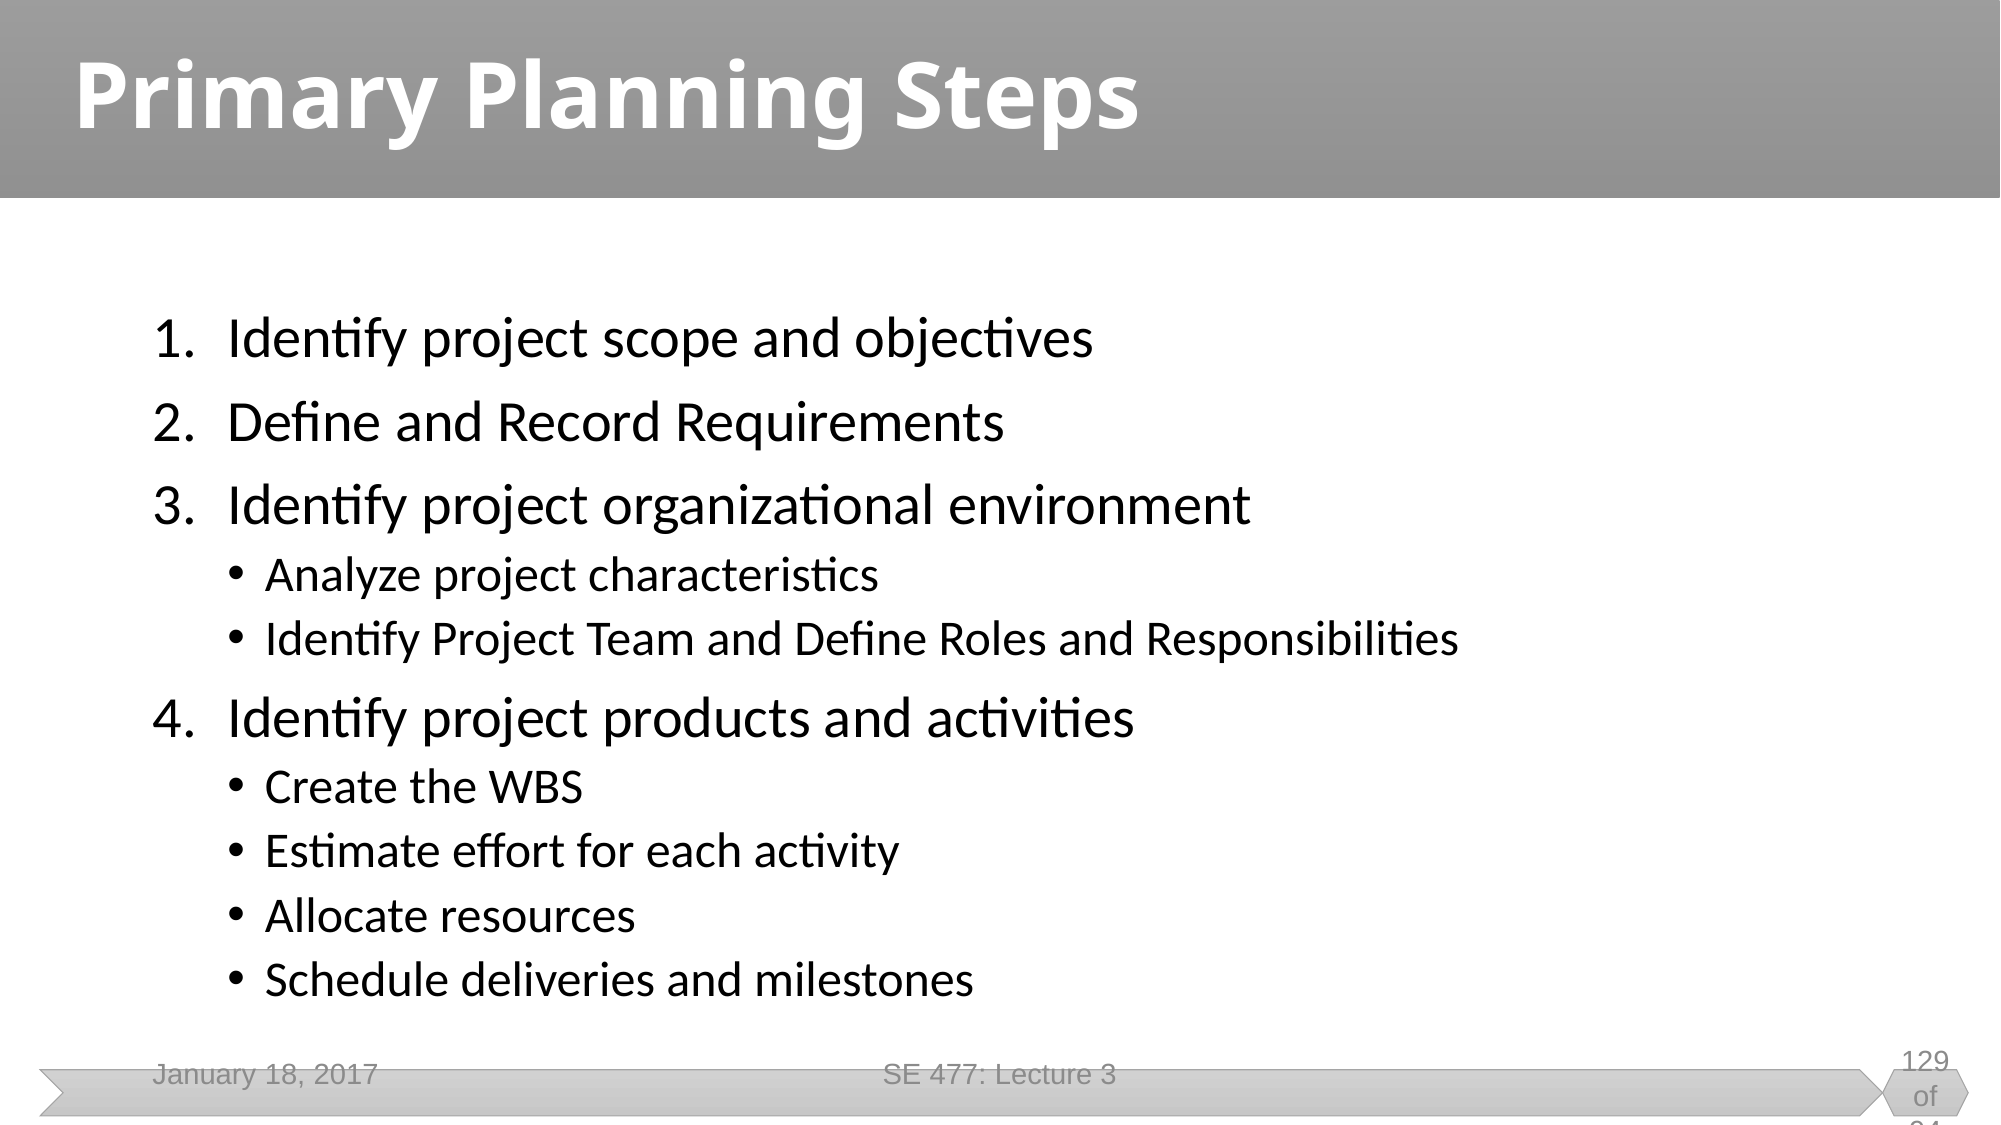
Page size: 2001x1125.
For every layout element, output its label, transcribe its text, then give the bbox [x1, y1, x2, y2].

footer SE 477: Lecture 3 [662, 1042, 1338, 1103]
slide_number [137, 1042, 588, 1103]
list Identify project scope and objectives Define and Record Requirements Identify project organizational environment Analyze project characteristics Identify Project Team and Define Roles and Responsibilities Identify project products and activities Create the WBS Estimate effort for each activity Allocate resources Schedule deliveries and milestones [137, 299, 1863, 1014]
title Primary Planning Steps [56, 0, 1969, 199]
slide_number 129 of 94 [1882, 1065, 1969, 1125]
